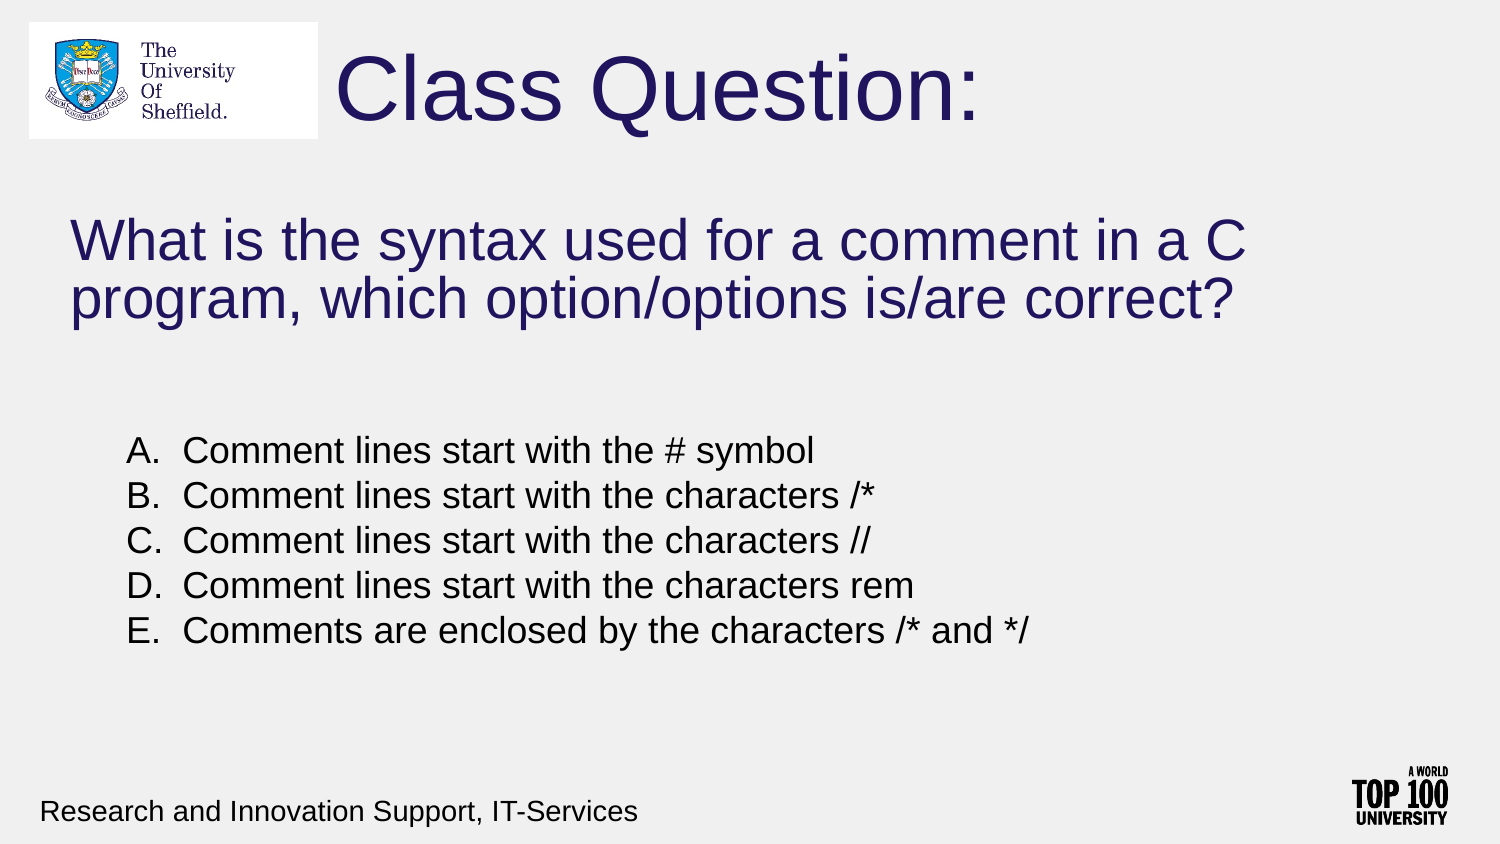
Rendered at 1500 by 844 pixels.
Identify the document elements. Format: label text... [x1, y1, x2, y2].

picture [1352, 766, 1448, 825]
title Class Question: [319, 39, 1500, 134]
text_box Comment lines start with the # symbol Comment lines start with the characters /* Comment lines start with the characters // Comment lines start with the characters rem Comments are enclosed by the characters /* and */ [92, 411, 1369, 667]
picture [29, 22, 318, 139]
list What is the syntax used for a comment in a C program, which option/options is/are correct? [55, 206, 1406, 339]
